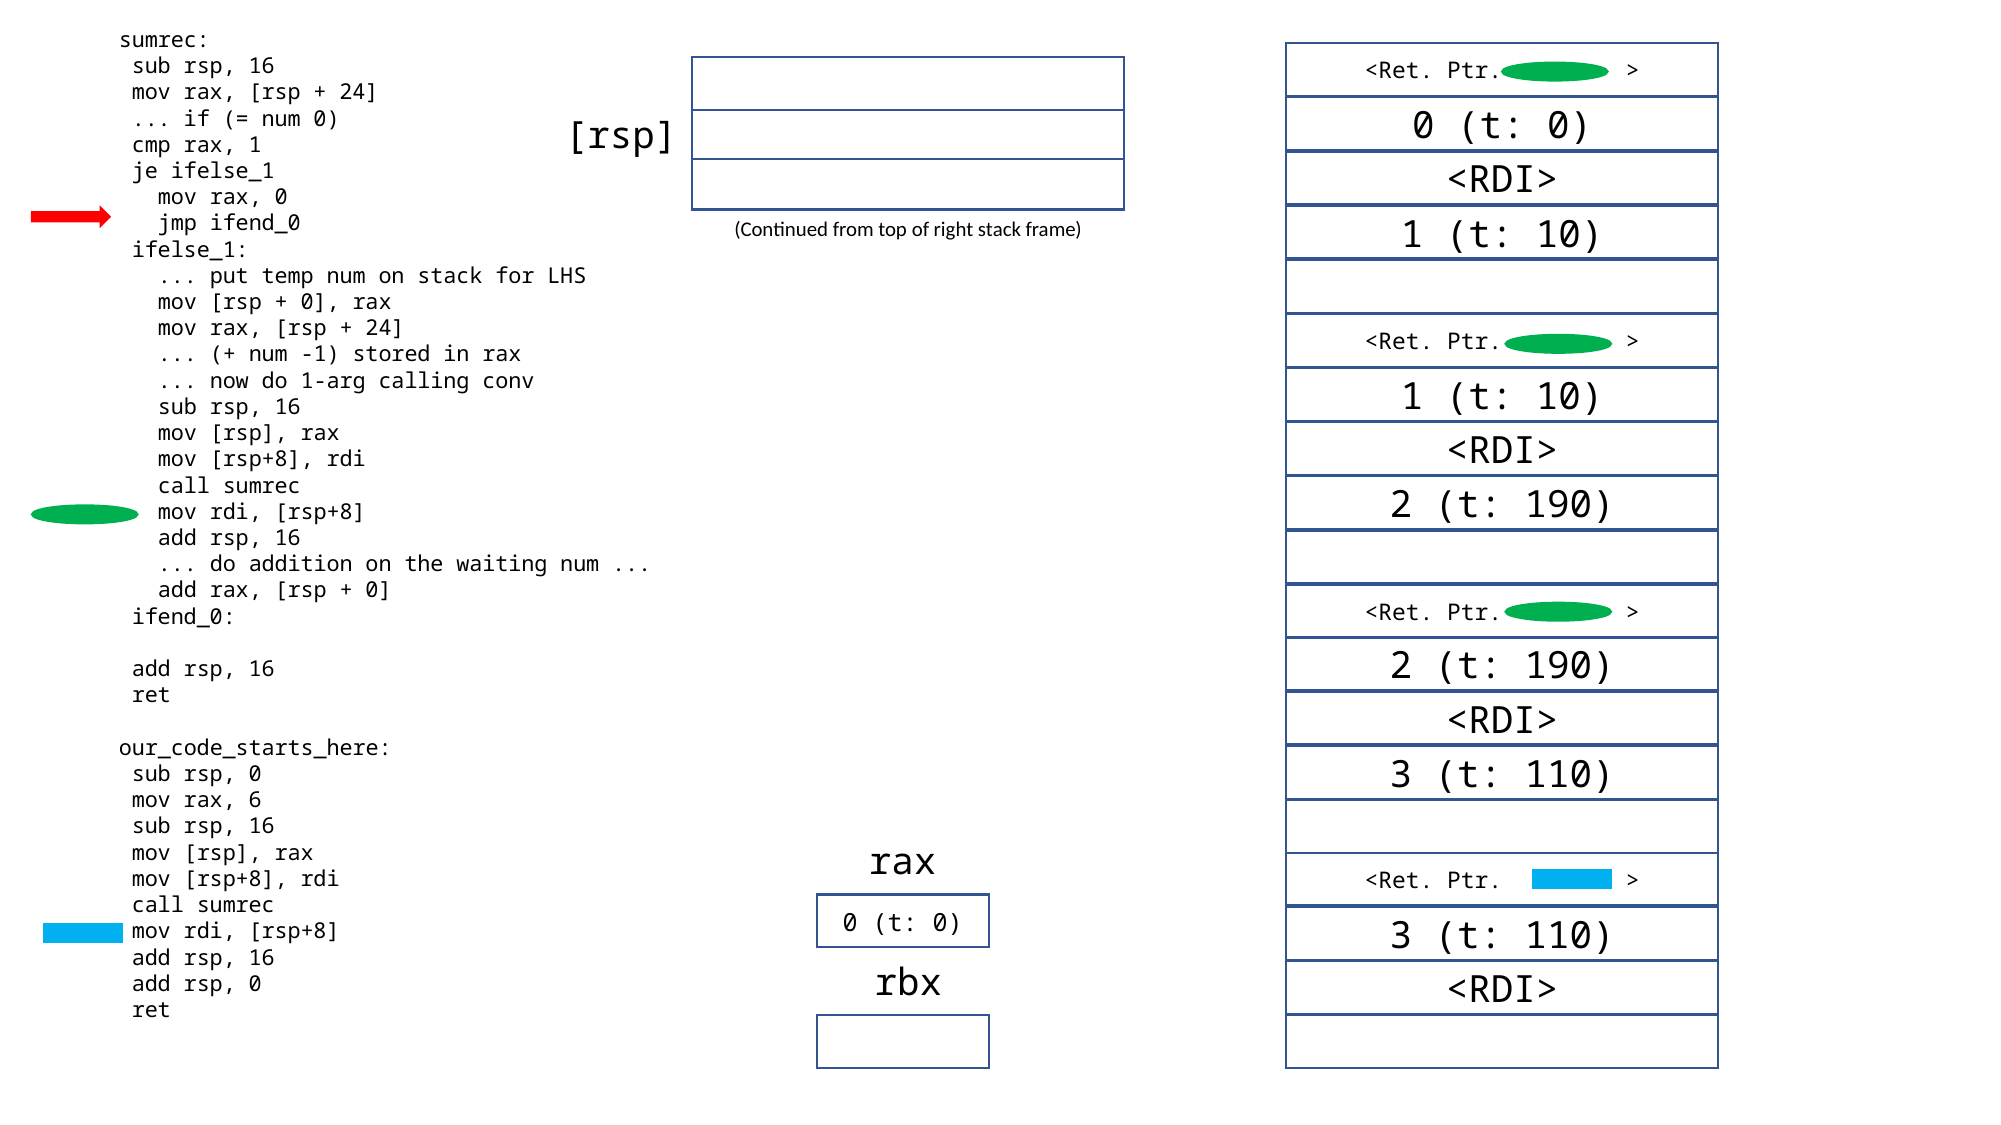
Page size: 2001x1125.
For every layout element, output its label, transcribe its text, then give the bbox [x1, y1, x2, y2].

text_box [30, 205, 112, 229]
text_box <RDI> [1285, 151, 1719, 205]
text_box 1 (t: 10) [1285, 205, 1719, 259]
text_box [691, 56, 1125, 111]
text_box [691, 160, 1125, 211]
text_box 0 (t: 0) [1285, 97, 1719, 151]
text_box [rsp] [464, 106, 691, 160]
text_box [1504, 601, 1613, 622]
text_box rax [816, 832, 990, 887]
text_box [30, 504, 139, 525]
text_box [1285, 1015, 1719, 1069]
text_box [1285, 800, 1719, 854]
text_box 1 (t: 10) [1285, 368, 1719, 422]
text_box [1285, 259, 1719, 314]
text_box 3 (t: 110) [1285, 907, 1719, 961]
text_box [1500, 61, 1609, 82]
text_box [816, 1014, 990, 1069]
text_box [43, 923, 123, 943]
text_box [1532, 869, 1612, 889]
text_box [1504, 333, 1613, 354]
text_box <RDI> [1285, 961, 1719, 1015]
text_box <Ret. Ptr. > [1285, 854, 1719, 907]
text_box <RDI> [1285, 691, 1719, 745]
text_box 2 (t: 190) [1285, 639, 1719, 691]
text_box rbx [827, 953, 990, 1008]
text_box <Ret. Ptr. > [1285, 42, 1719, 97]
text_box 2 (t: 190) [1285, 476, 1719, 530]
text_box <RDI> [1285, 422, 1719, 476]
text_box [1285, 530, 1719, 584]
text_box [691, 111, 1125, 160]
text_box (Continued from top of right stack frame) [719, 208, 1097, 248]
text_box <Ret. Ptr. > [1285, 584, 1719, 639]
text_box <Ret. Ptr. > [1285, 314, 1719, 368]
text_box sumrec: sub rsp, 16 mov rax, [rsp + 24] ... if (= num 0) cmp rax, 1 je ifelse_1 mov rax, 0 jmp ifend_0 ifelse_1: ... put temp num on stack for LHS mov [rsp + 0], rax mov rax, [rsp + 24] ... (+ num -1) stored in rax ... now do 1-arg calling conv sub rsp, 16 mov [rsp], rax mov [rsp+8], rdi call sumrec mov rdi, [rsp+8] add rsp, 16 ... do addition on the waiting num ... add rax, [rsp + 0] ifend_0: add rsp, 16 ret our_code_starts_here: sub rsp, 0 mov rax, 6 sub rsp, 16 mov [rsp], rax mov [rsp+8], rdi call sumrec mov rdi, [rsp+8] add rsp, 16 add rsp, 0 ret [104, 18, 671, 1030]
text_box 3 (t: 110) [1285, 745, 1719, 800]
text_box 0 (t: 0) [816, 893, 990, 948]
